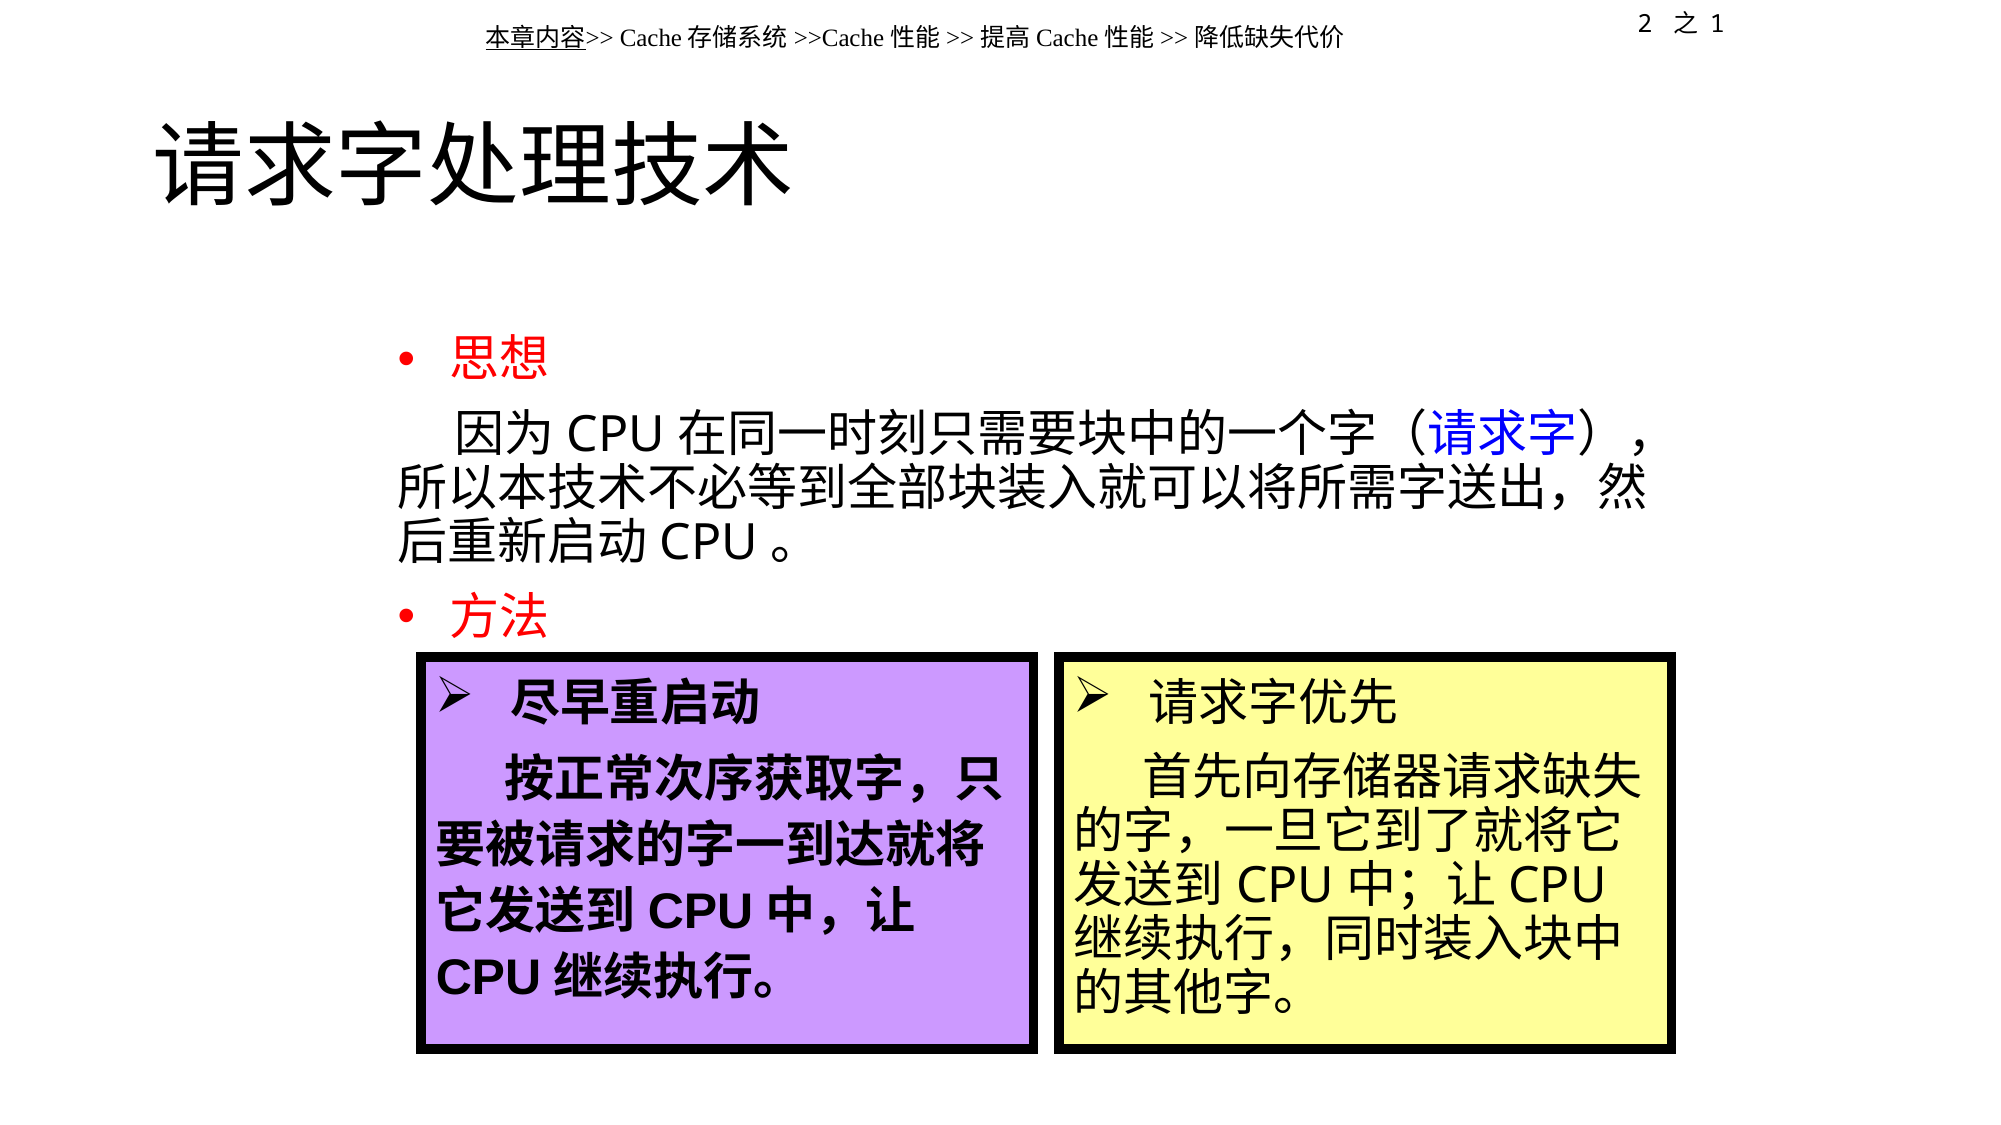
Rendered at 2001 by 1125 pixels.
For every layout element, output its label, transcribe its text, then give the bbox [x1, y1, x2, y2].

text_box 2 之 1 [1612, 0, 1750, 46]
list 请求字优先 首先向存储器请求缺失的字，一旦它到了就将它发送到CPU中；让CPU继续执行，同时装入块中的其他字。 [1059, 657, 1672, 1050]
text_box 尽早重启动 按正常次序获取字，只要被请求的字一到达就将它发送到CPU中，让CPU继续执行。 [421, 657, 1034, 1050]
text_box 本章内容>> Cache存储系统>>Cache性能>>提高Cache性能>>降低缺失代价 [470, 14, 1713, 66]
title 请求字处理技术 [137, 59, 1863, 278]
list 思想 因为CPU在同一时刻只需要块中的一个字（请求字），所以本技术不必等到全部块装入就可以将所需字送出，然后重新启动CPU。 方法 [382, 326, 1700, 657]
